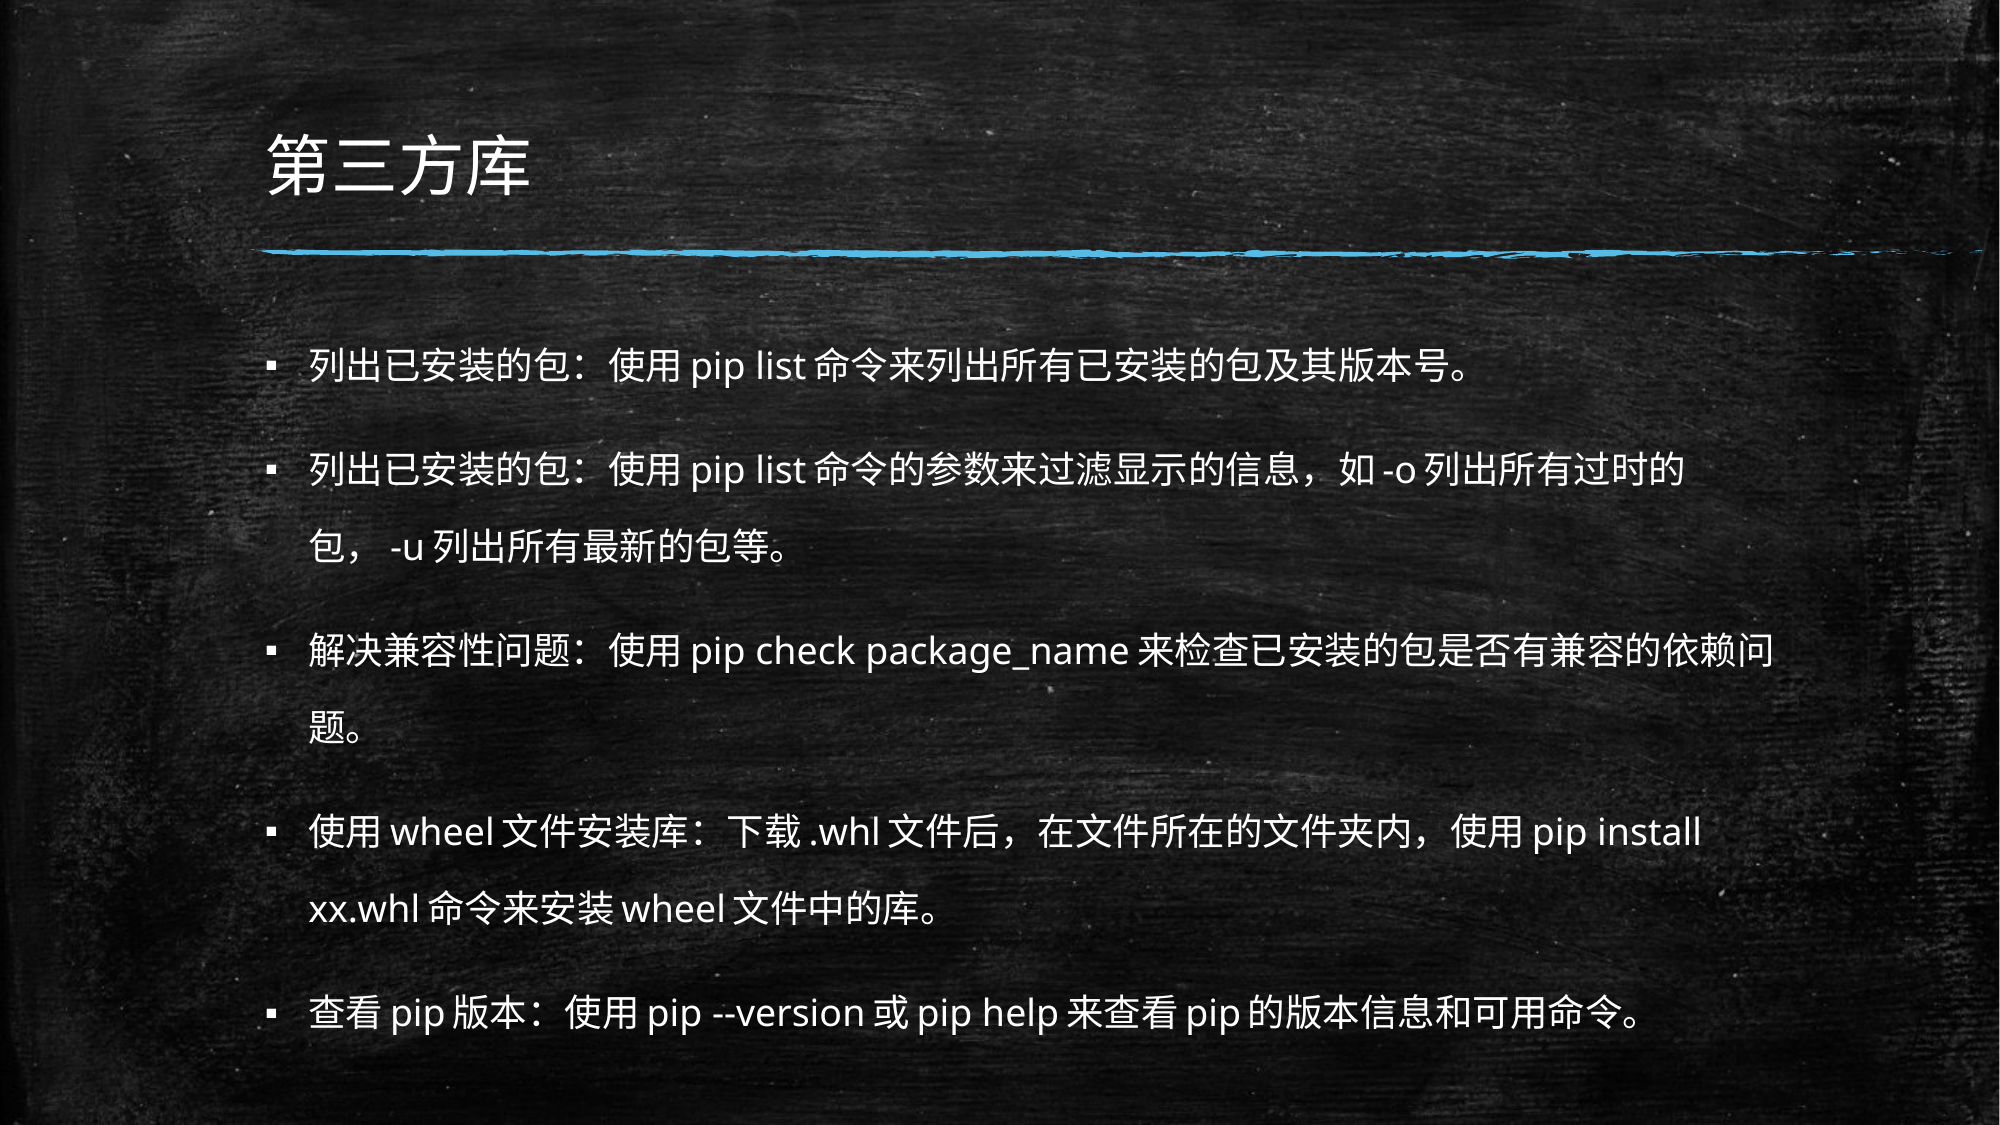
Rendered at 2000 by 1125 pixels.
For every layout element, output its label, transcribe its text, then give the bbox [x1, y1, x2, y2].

list 列出已安装的包：使用pip list命令来列出所有已安装的包及其版本号。 列出已安装的包：使用pip list命令的参数来过滤显示的信息，如-o列出所有过时的包，-u列出所有最新的包等。 解决兼容性问题：使用pip check package_name来检查已安装的包是否有兼容的依赖问题。 使用wheel文件安装库：下载.whl文件后，在文件所在的文件夹内，使用pip install xx.whl命令来安装wheel文件中的库。 查看pip版本：使用pip --version或pip help来查看pip的版本信息和可用命令。 [249, 302, 1792, 1049]
title 第三方库 [249, 45, 1750, 213]
